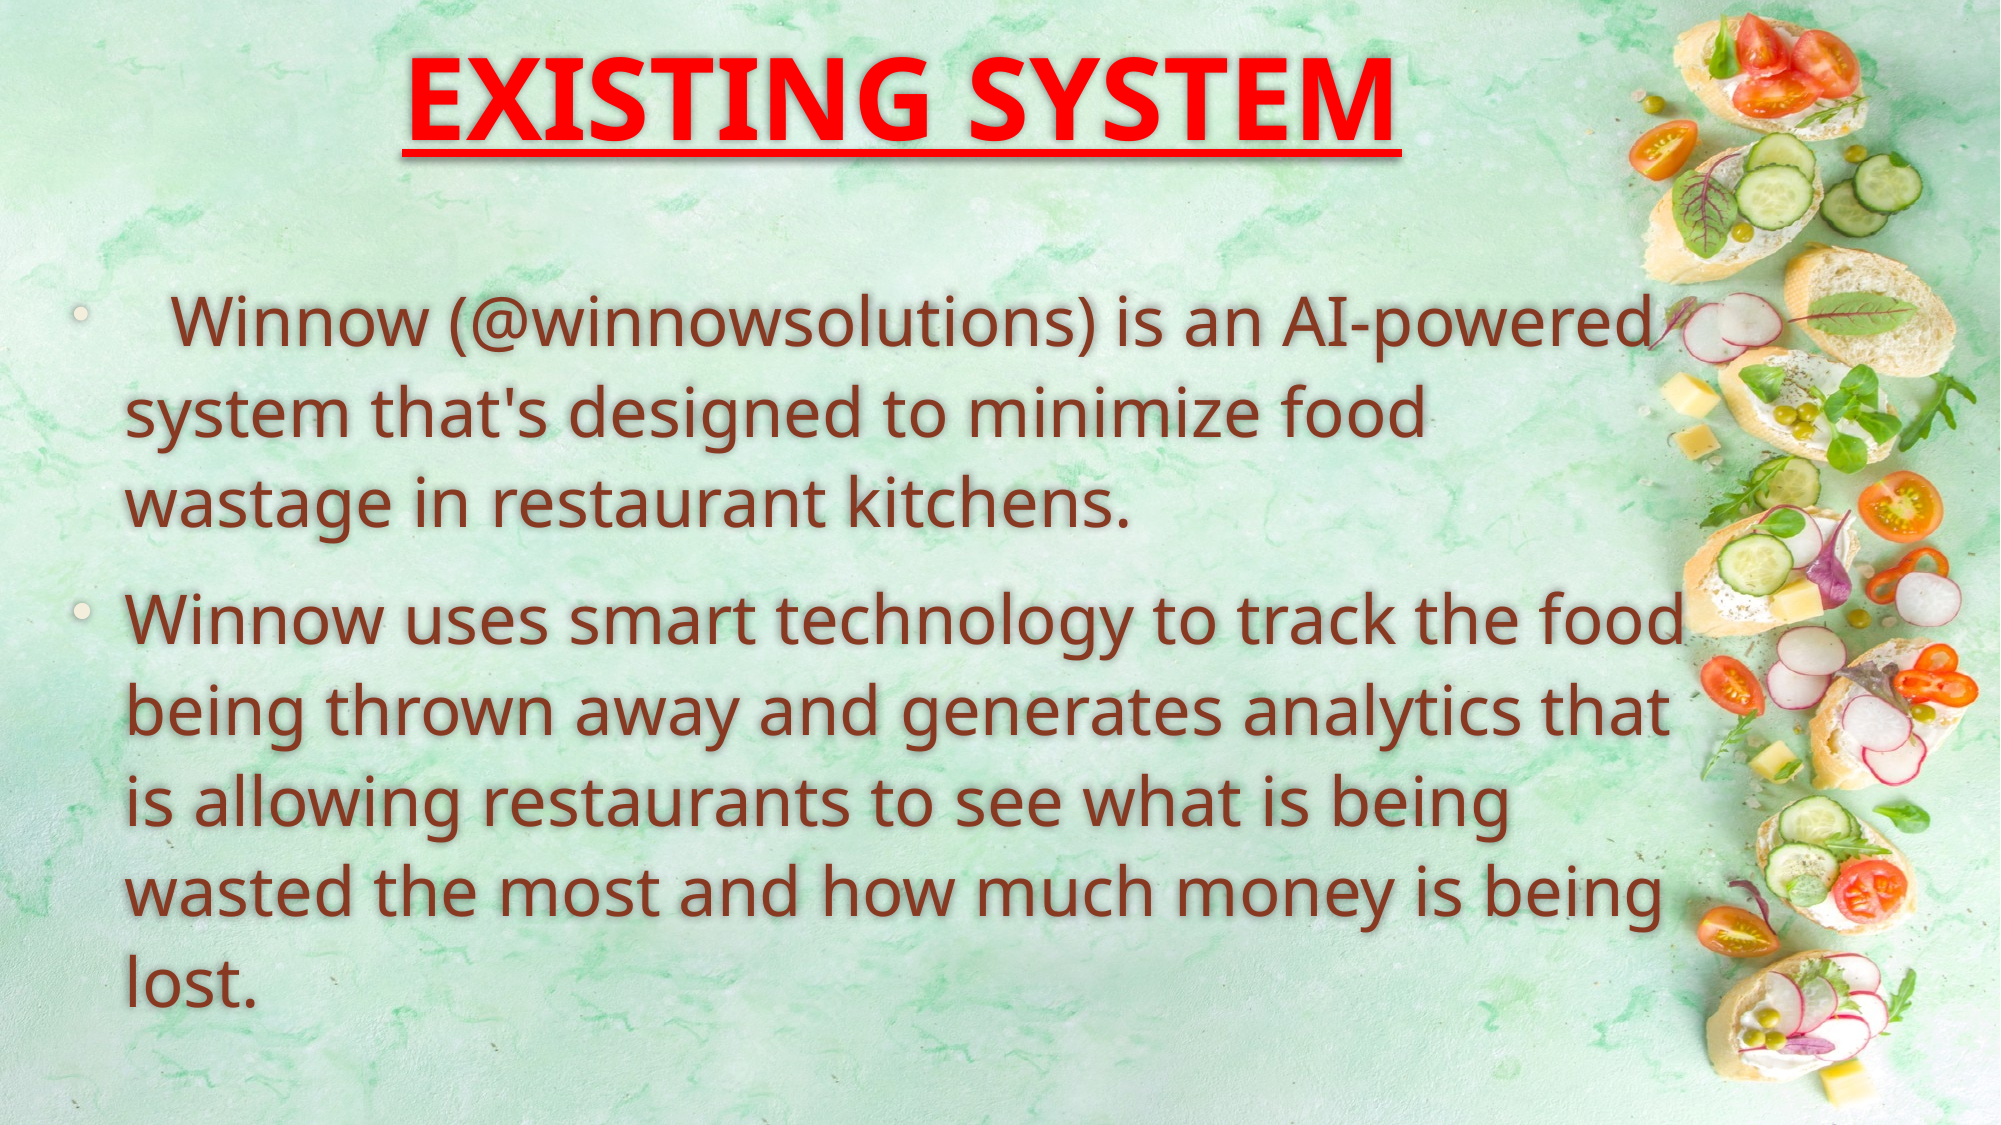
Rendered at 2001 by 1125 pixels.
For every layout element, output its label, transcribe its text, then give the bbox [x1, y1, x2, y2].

title EXISTING SYSTEM [53, 0, 1752, 207]
list Winnow (@winnowsolutions) is an AI-powered system that's designed to minimize food wastage in restaurant kitchens. Winnow uses smart technology to track the food being thrown away and generates analytics that is allowing restaurants to see what is being wasted the most and how much money is being lost. [53, 261, 1717, 1081]
picture [0, 0, 2001, 1125]
